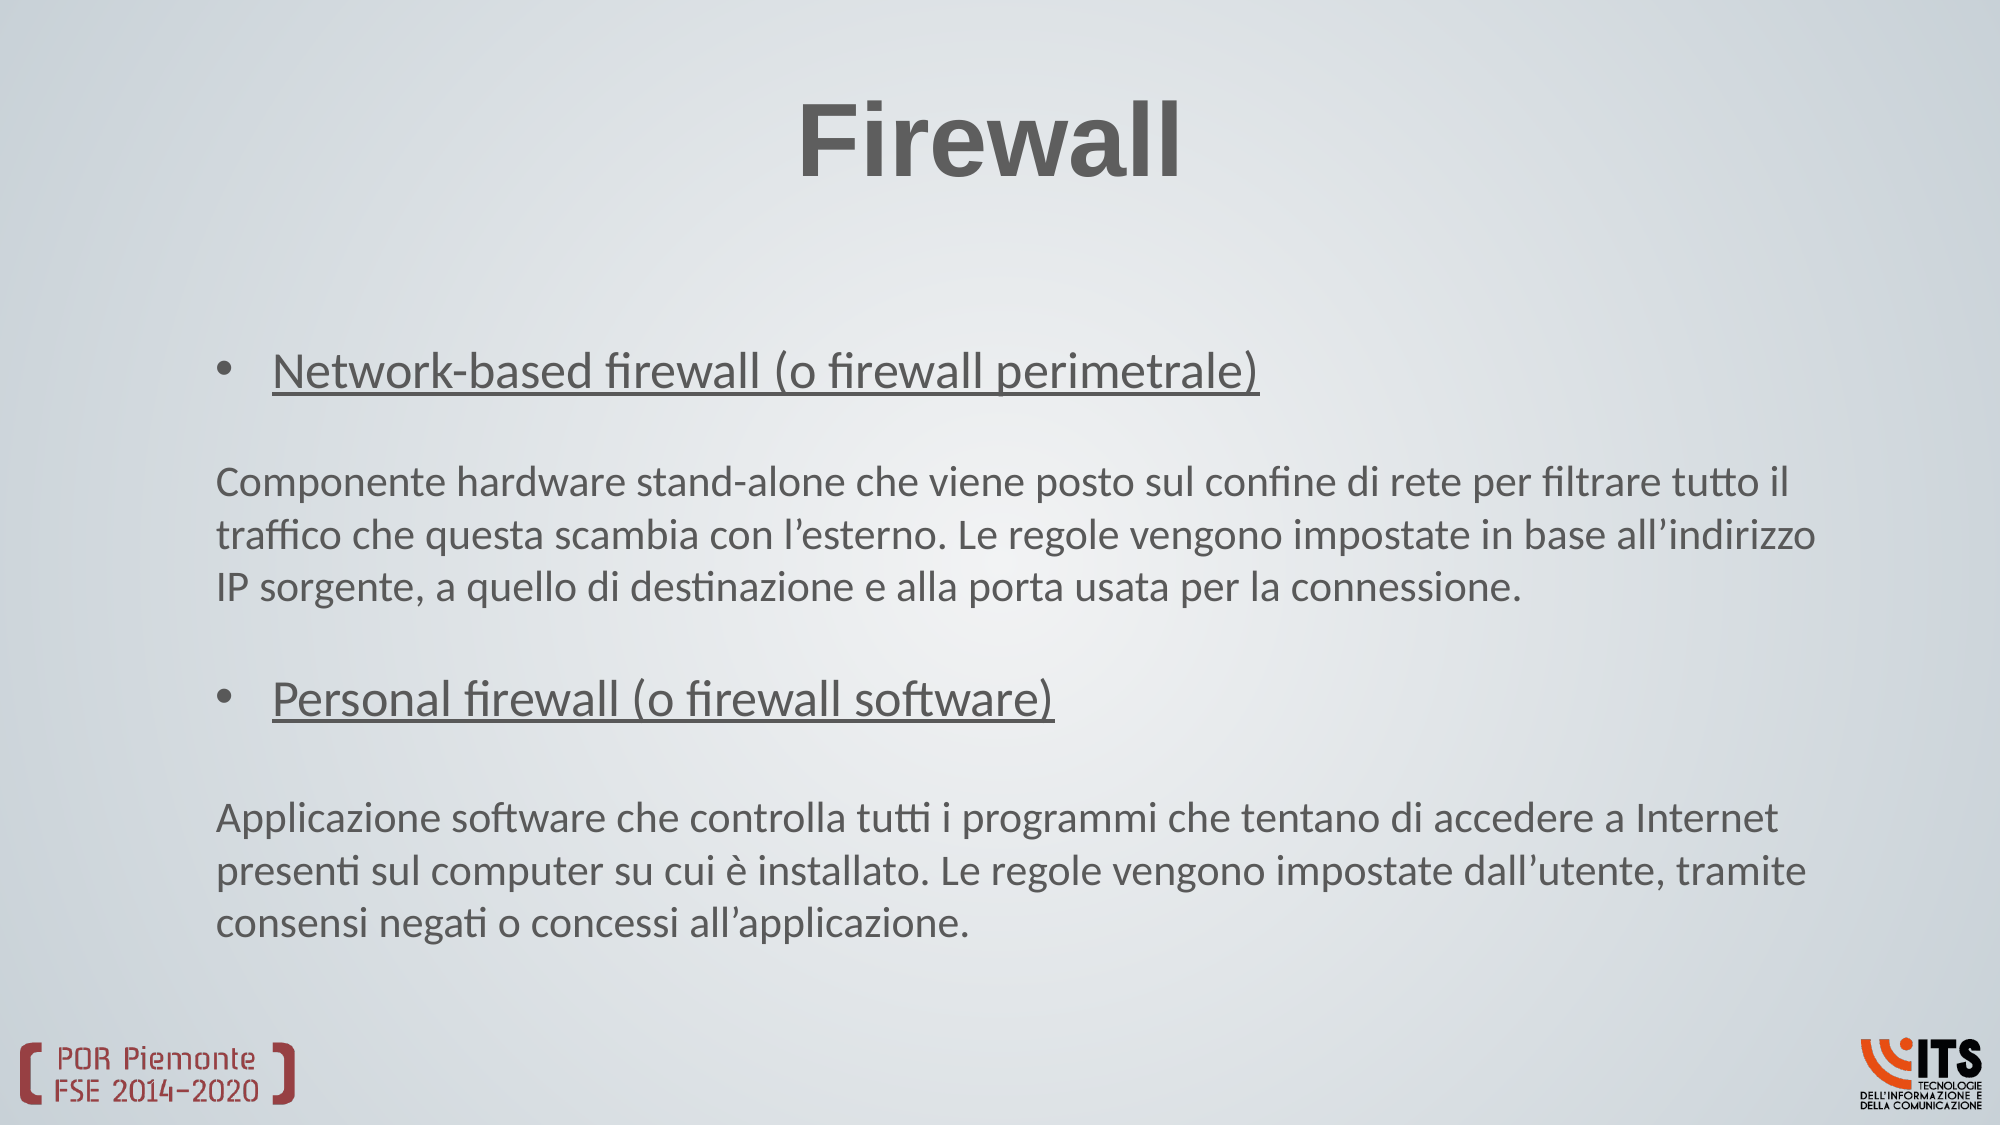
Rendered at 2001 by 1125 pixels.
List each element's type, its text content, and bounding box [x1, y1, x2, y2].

title Firewall [796, 71, 1204, 200]
list Network-based firewall (o firewall perimetrale) Componente hardware stand-alone che viene posto sul confine di rete per filtrare tutto il traffico che questa scambia con l’esterno. Le regole vengono impostate in base all’indirizzo IP sorgente, a quello di destinazione e alla porta usata per la connessione. Personal firewall (o firewall software) Applicazione software che controlla tutti i programmi che tentano di accedere a Internet presenti sul computer su cui è installato. Le regole vengono impostate dall’utente, tramite consensi negati o concessi all’applicazione. [140, 336, 1859, 957]
picture [0, 0, 2000, 1125]
